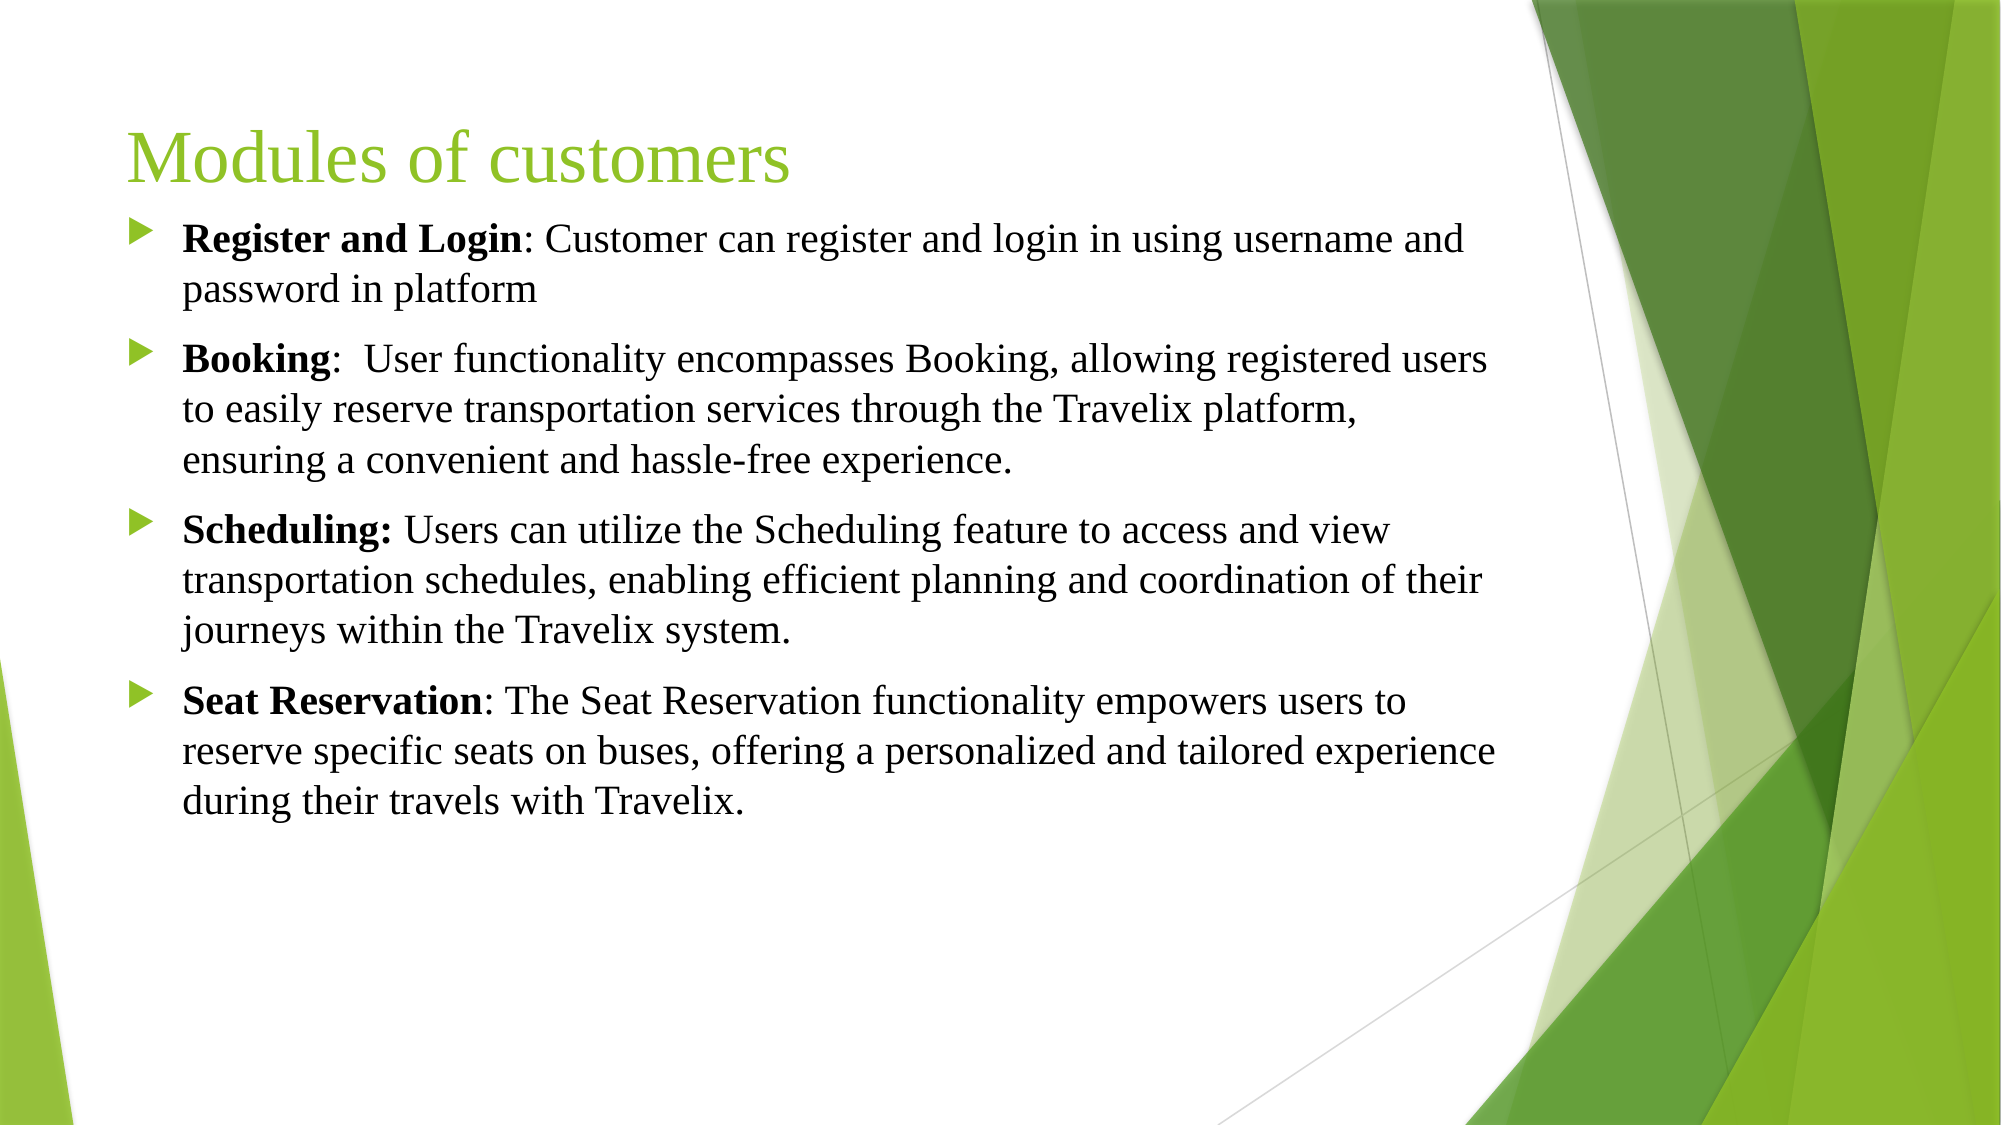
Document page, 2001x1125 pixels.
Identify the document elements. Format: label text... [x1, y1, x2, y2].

title Modules of customers [111, 99, 1522, 202]
list Register and Login: Customer can register and login in using username and password in platform Booking: User functionality encompasses Booking, allowing registered users to easily reserve transportation services through the Travelix platform, ensuring a convenient and hassle-free experience. Scheduling: Users can utilize the Scheduling feature to access and view transportation schedules, enabling efficient planning and coordination of their journeys within the Travelix system. Seat Reservation: The Seat Reservation functionality empowers users to reserve specific seats on buses, offering a personalized and tailored experience during their travels with Travelix. [111, 202, 1522, 991]
